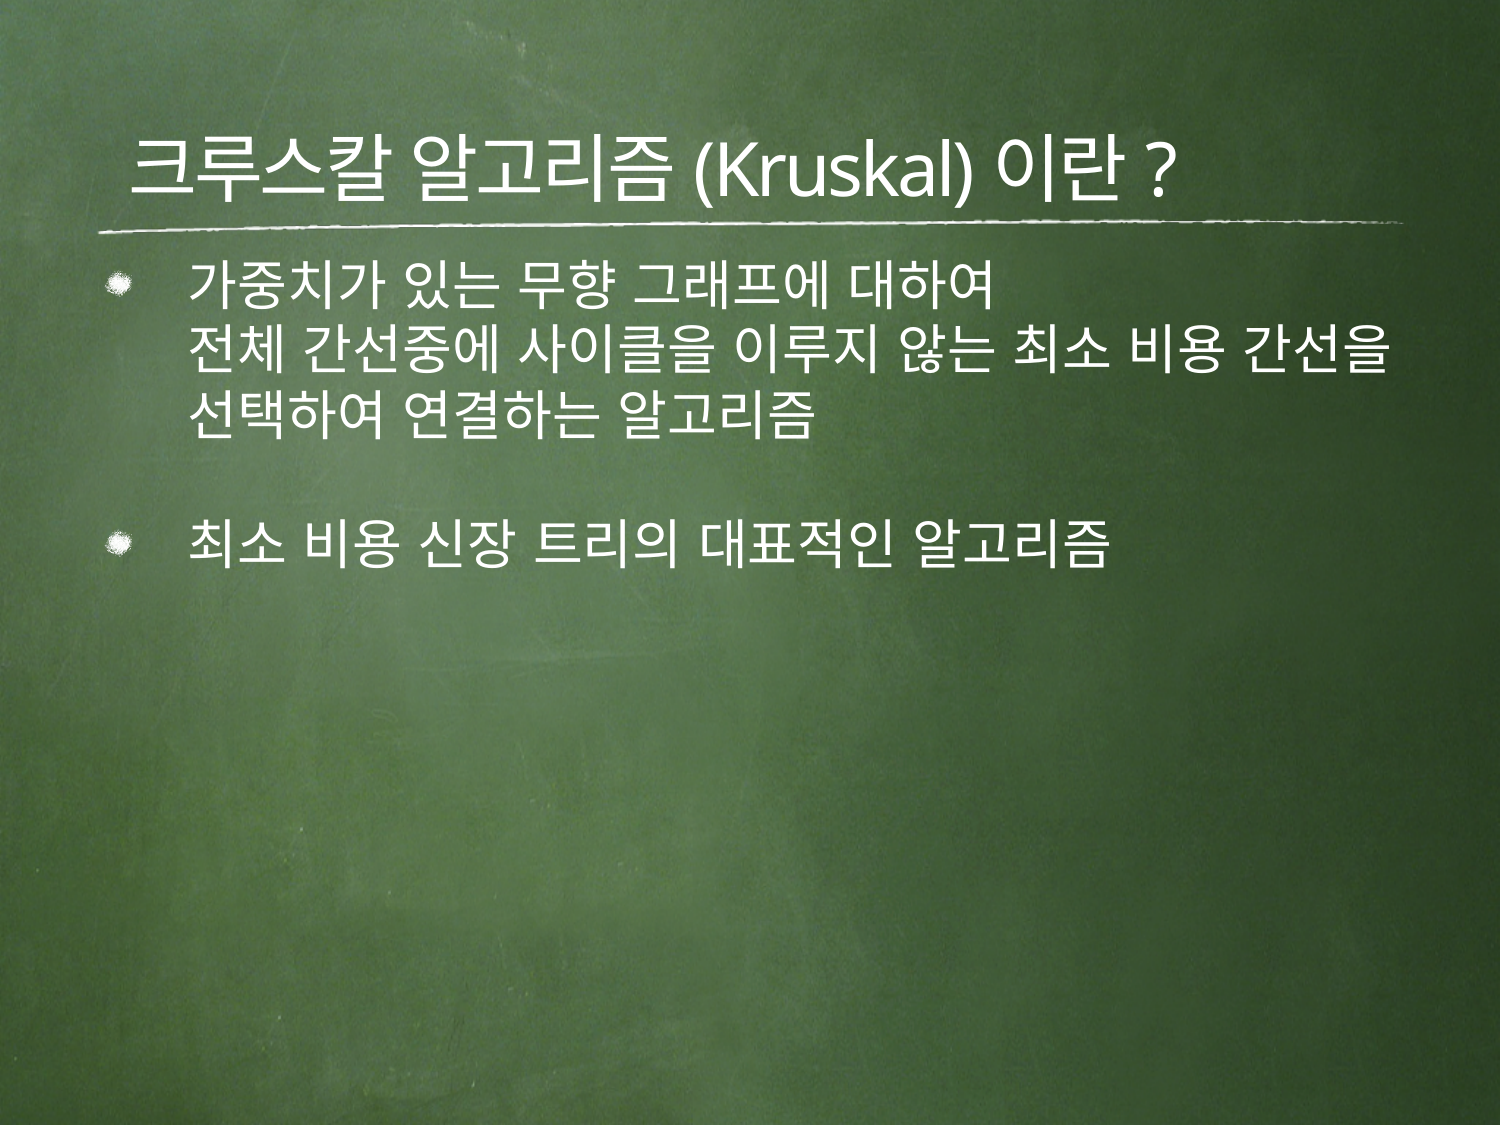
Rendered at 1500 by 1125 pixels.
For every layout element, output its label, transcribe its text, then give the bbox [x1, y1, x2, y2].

picture [0, 0, 1500, 1125]
text_box 크루스칼 알고리즘(Kruskal)이란? [113, 113, 1282, 212]
text_box 가중치가 있는 무향 그래프에 대하여 전체 간선중에 사이클을 이루지 않는 최소 비용 간선을 선택하여 연결하는 알고리즘 최소 비용 신장 트리의 대표적인 알고리즘 [88, 252, 1412, 583]
